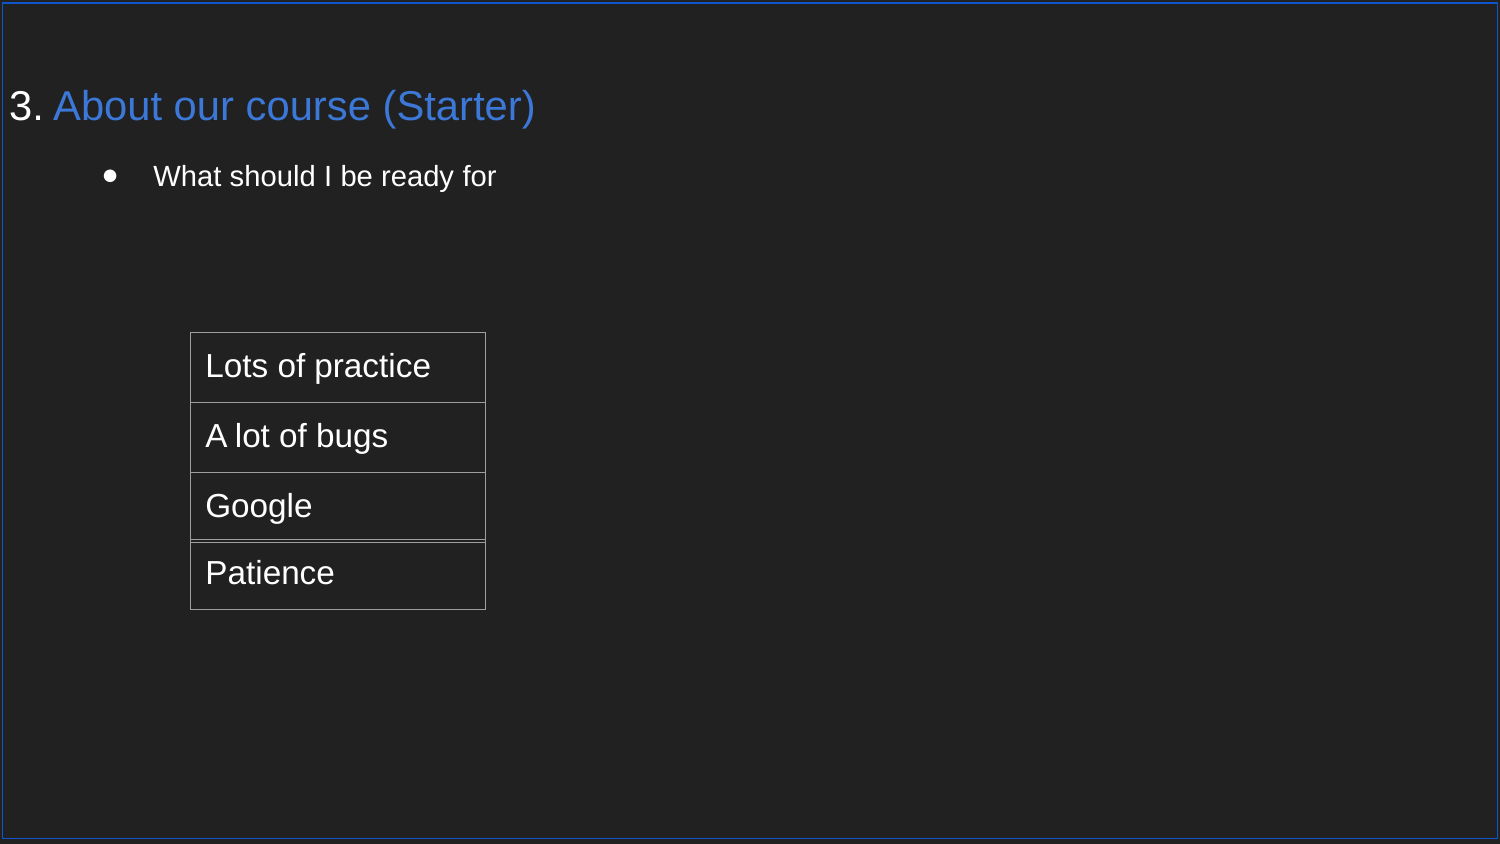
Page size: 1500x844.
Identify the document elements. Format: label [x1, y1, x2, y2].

text_box [2, 3, 1498, 839]
